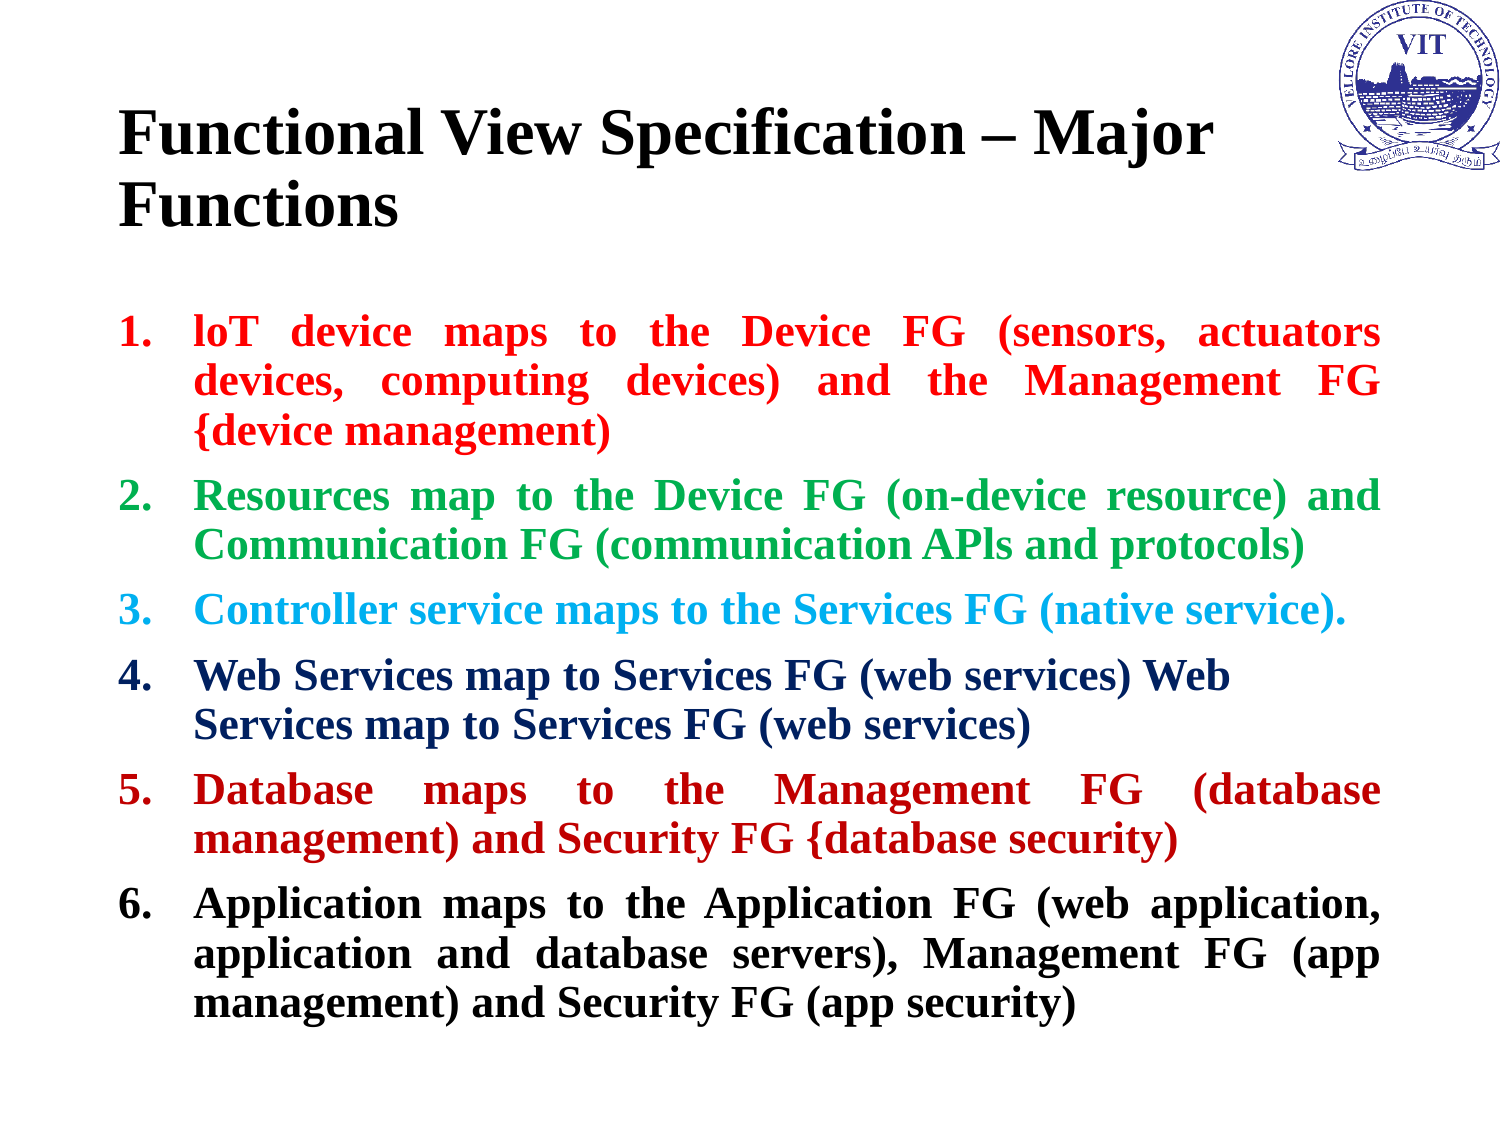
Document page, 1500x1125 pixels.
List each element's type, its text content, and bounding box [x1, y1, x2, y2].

picture [1338, 0, 1500, 171]
list loT device maps to the Device FG (sensors, actuators devices, computing devices) and the Management FG {device management) Resources map to the Device FG (on-device resource) and Communication FG (communication APls and protocols) Controller service maps to the Services FG (native service). Web Services map to Services FG (web services) Web Services map to Services FG (web services) Database maps to the Management FG (database management) and Security FG {database security) Application maps to the Application FG (web application, application and database servers), Management FG (app management) and Security FG (app security) [103, 299, 1397, 1014]
title Functional View Specification – Major Functions [103, 59, 1397, 278]
